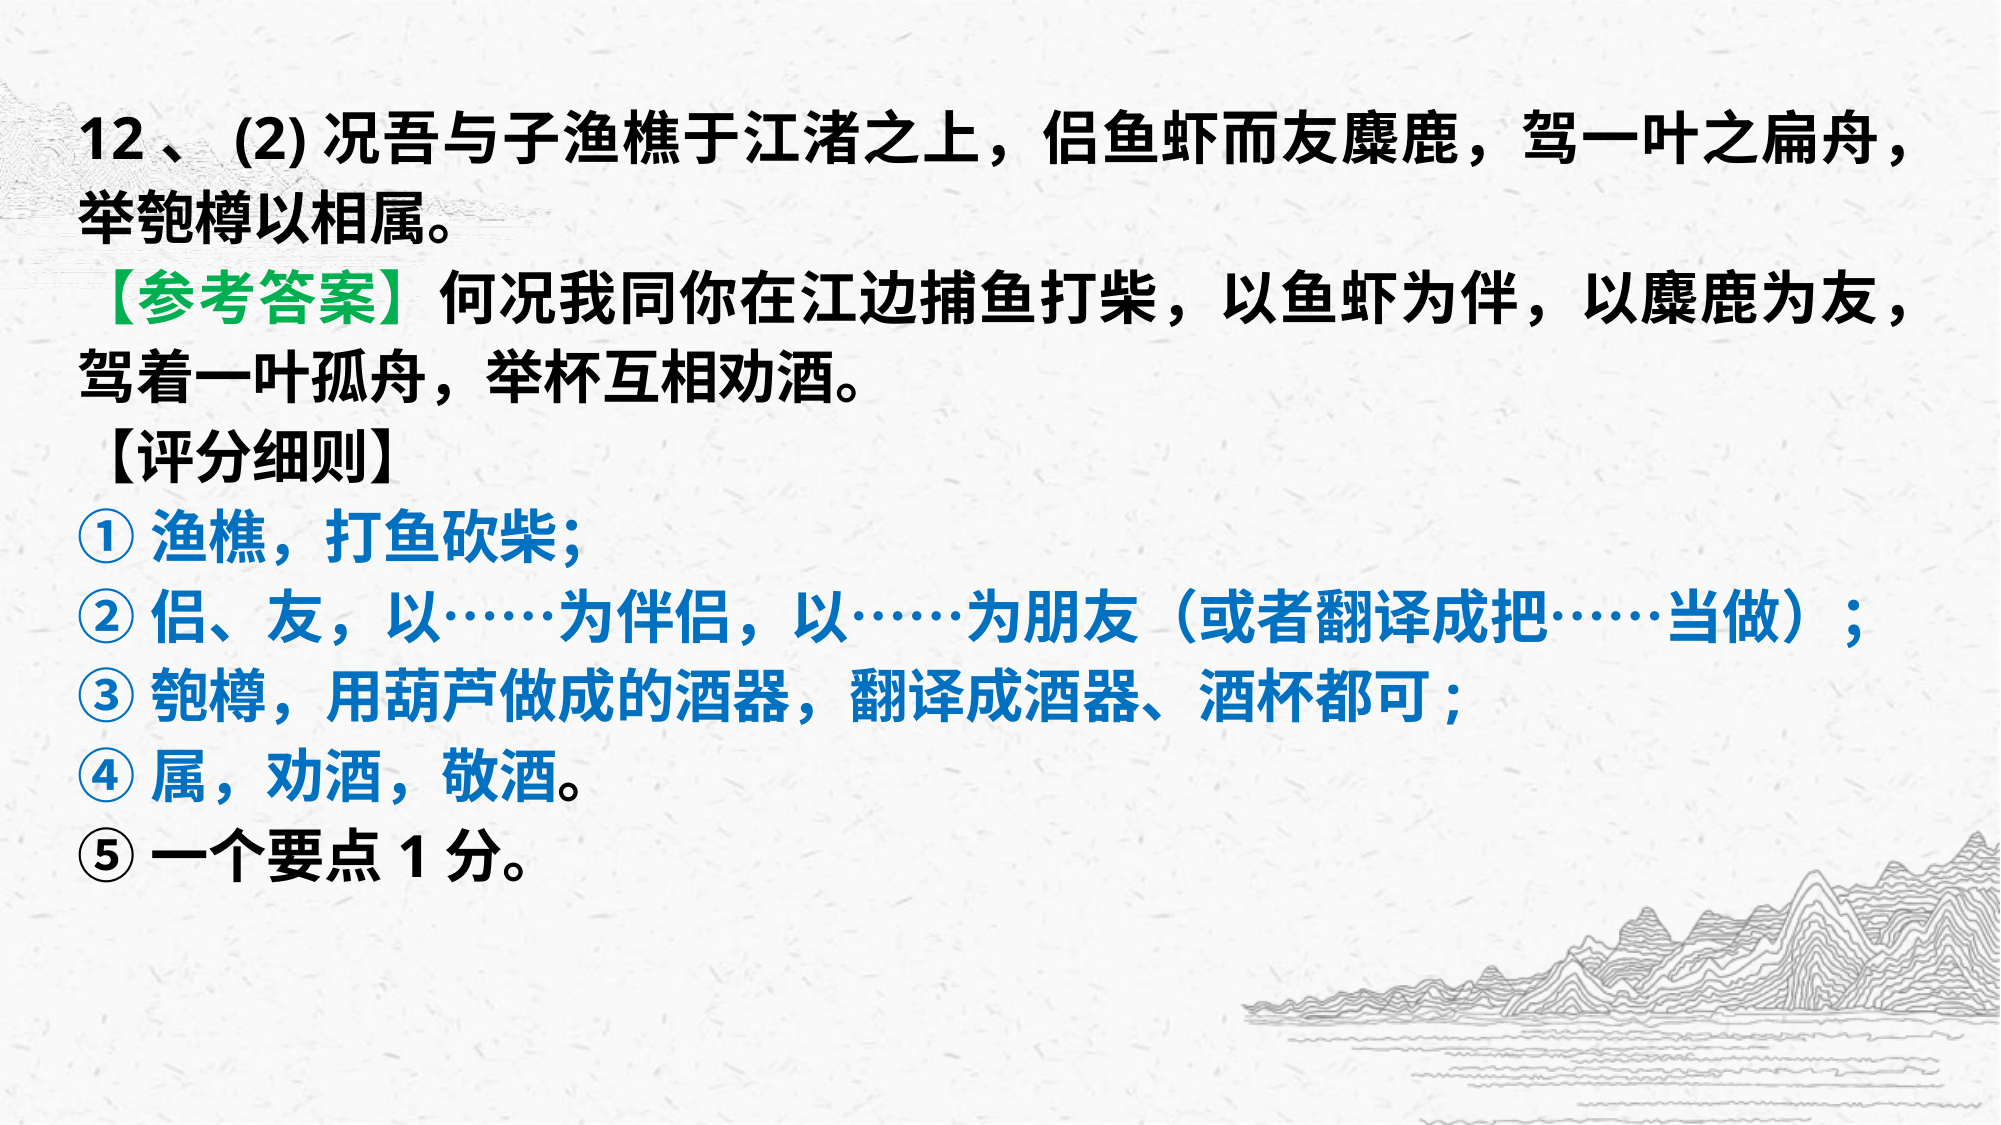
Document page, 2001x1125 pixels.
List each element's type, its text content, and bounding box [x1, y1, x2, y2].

text_box 12、(2)况吾与子渔樵于江渚之上，侣鱼虾而友麋鹿，驾一叶之扁舟，举匏樽以相属。 【参考答案】何况我同你在江边捕鱼打柴，以鱼虾为伴，以麋鹿为友，驾着一叶孤舟，举杯互相劝酒。 【评分细则】 ①渔樵，打鱼砍柴； ②侣、友，以……为伴侣，以……为朋友（或者翻译成把……当做）； ③匏樽，用葫芦做成的酒器，翻译成酒器、酒杯都可; ④属，劝酒，敬酒。 ⑤一个要点1分。 [63, 84, 1955, 867]
picture [0, 0, 2000, 1125]
